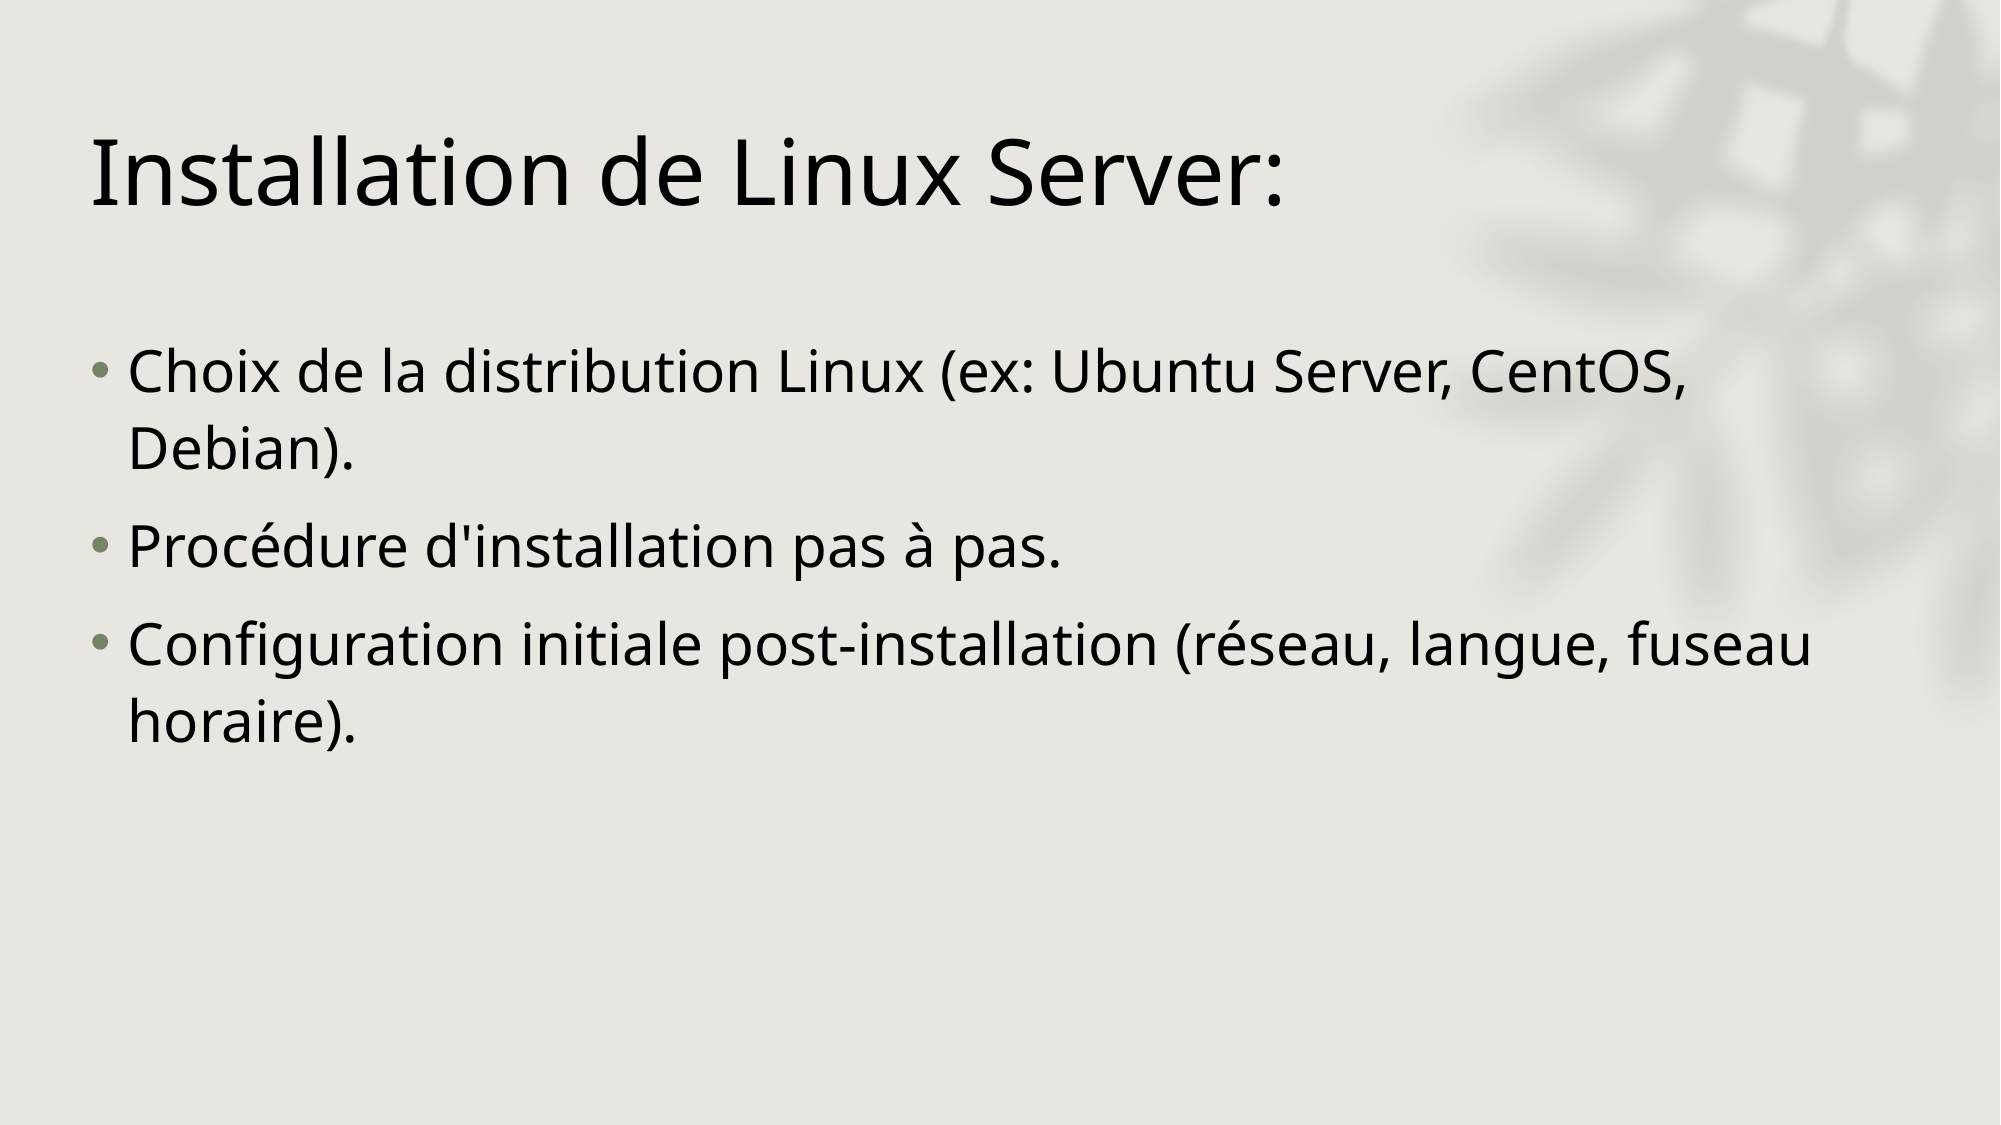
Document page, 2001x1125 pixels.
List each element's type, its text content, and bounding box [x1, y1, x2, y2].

list Choix de la distribution Linux (ex: Ubuntu Server, CentOS, Debian). Procédure d'installation pas à pas. Configuration initiale post-installation (réseau, langue, fuseau horaire). [75, 319, 1925, 1009]
title Installation de Linux Server: [75, 60, 1863, 278]
